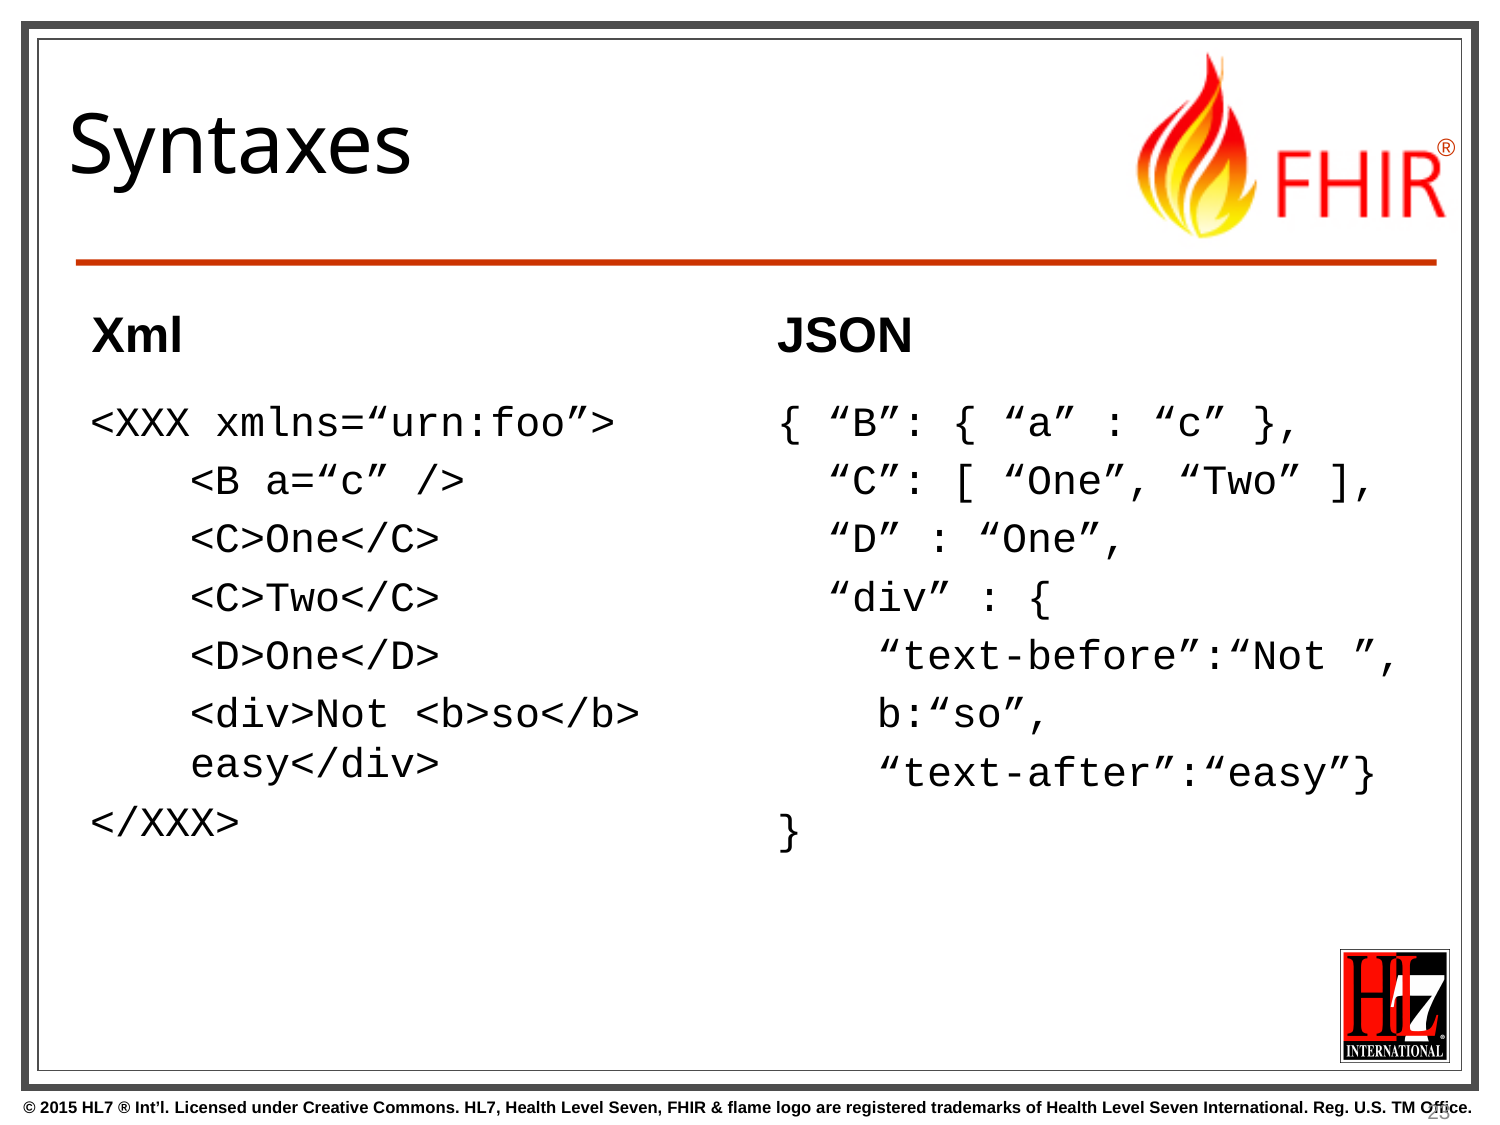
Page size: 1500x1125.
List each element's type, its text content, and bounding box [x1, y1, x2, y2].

picture [1340, 949, 1450, 1063]
list Xml [76, 280, 740, 386]
picture [1124, 42, 1458, 249]
list <XXX xmlns=“urn:foo”> <B a=“c” /> <C>One</C> <C>Two</C> <D>One</D> <div>Not <b>so</b> easy</div> </XXX> [75, 386, 738, 1059]
title Syntaxes [53, 54, 1128, 244]
slide_number 23 [1412, 1071, 1500, 1125]
list JSON [761, 280, 1425, 386]
list { “B”: { “a” : “c” }, “C”: [ “One”, “Two” ], “D” : “One”, “div” : { “text-before”:“Not ”, b:“so”, “text-after”:“easy”} } [761, 386, 1425, 1059]
